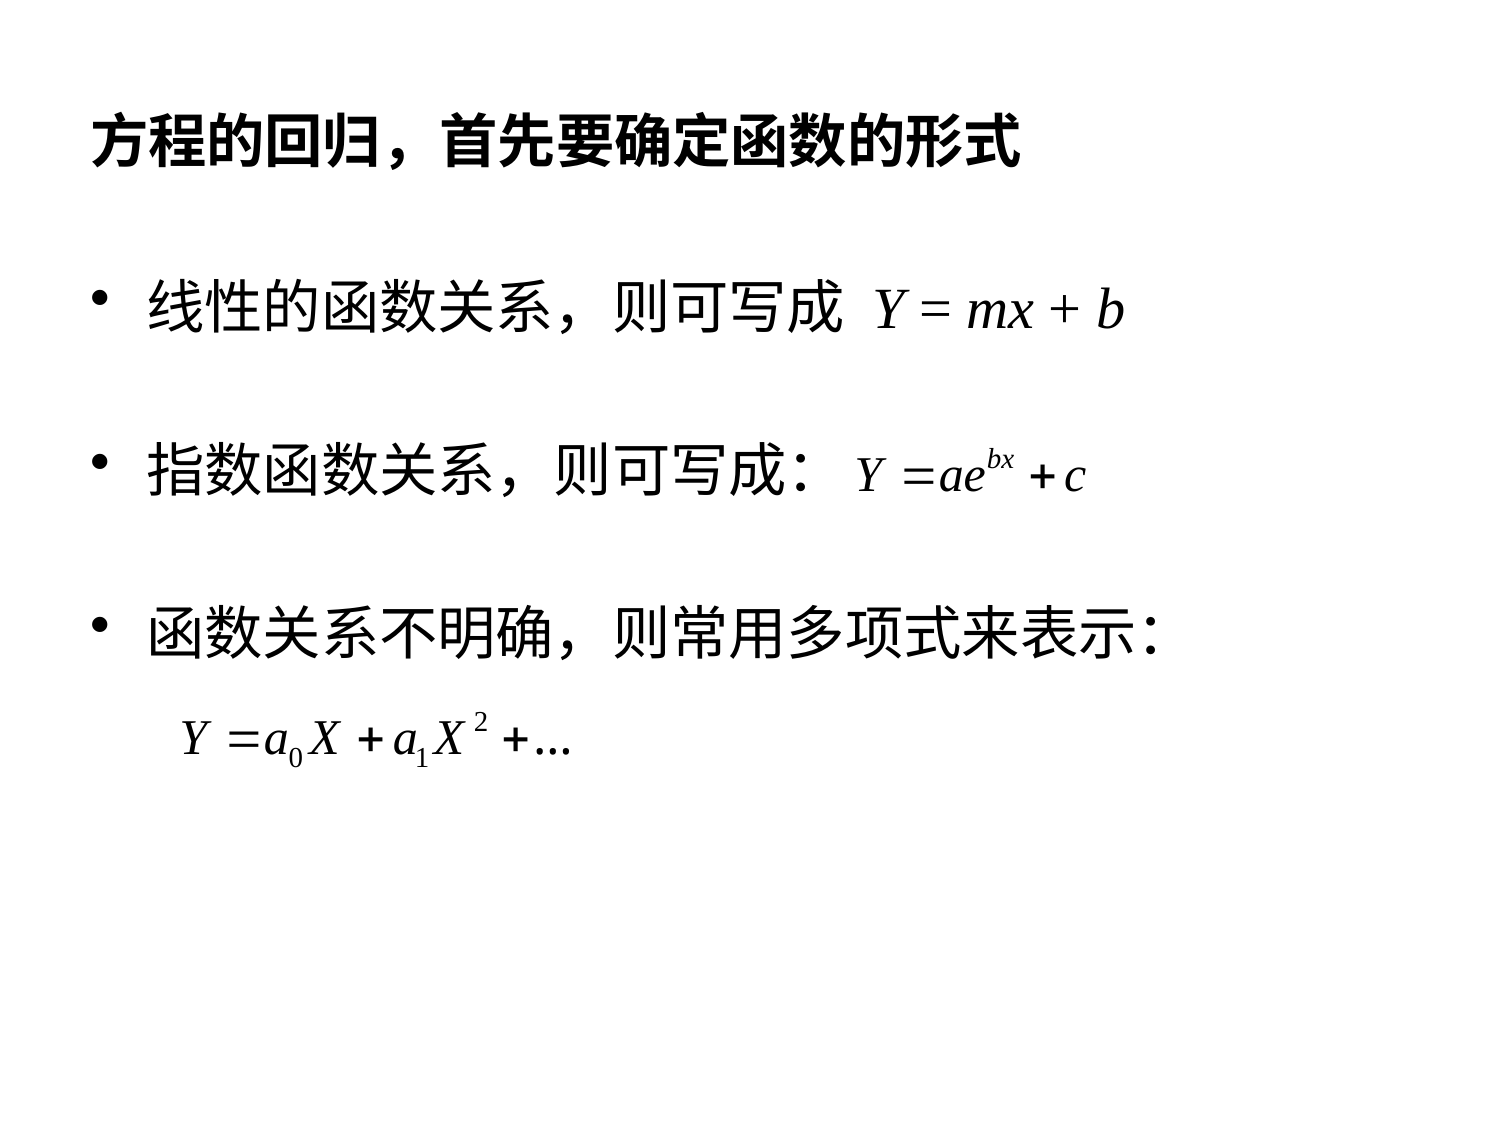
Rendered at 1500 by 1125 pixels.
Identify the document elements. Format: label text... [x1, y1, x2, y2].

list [849, 436, 1097, 505]
list 线性的函数关系，则可写成 Y = mx + b 指数函数关系，则可写成： 函数关系不明确，则常用多项式来表示： [75, 262, 1350, 1005]
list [174, 699, 589, 780]
title 方程的回归，首先要确定函数的形式 [75, 45, 1425, 233]
